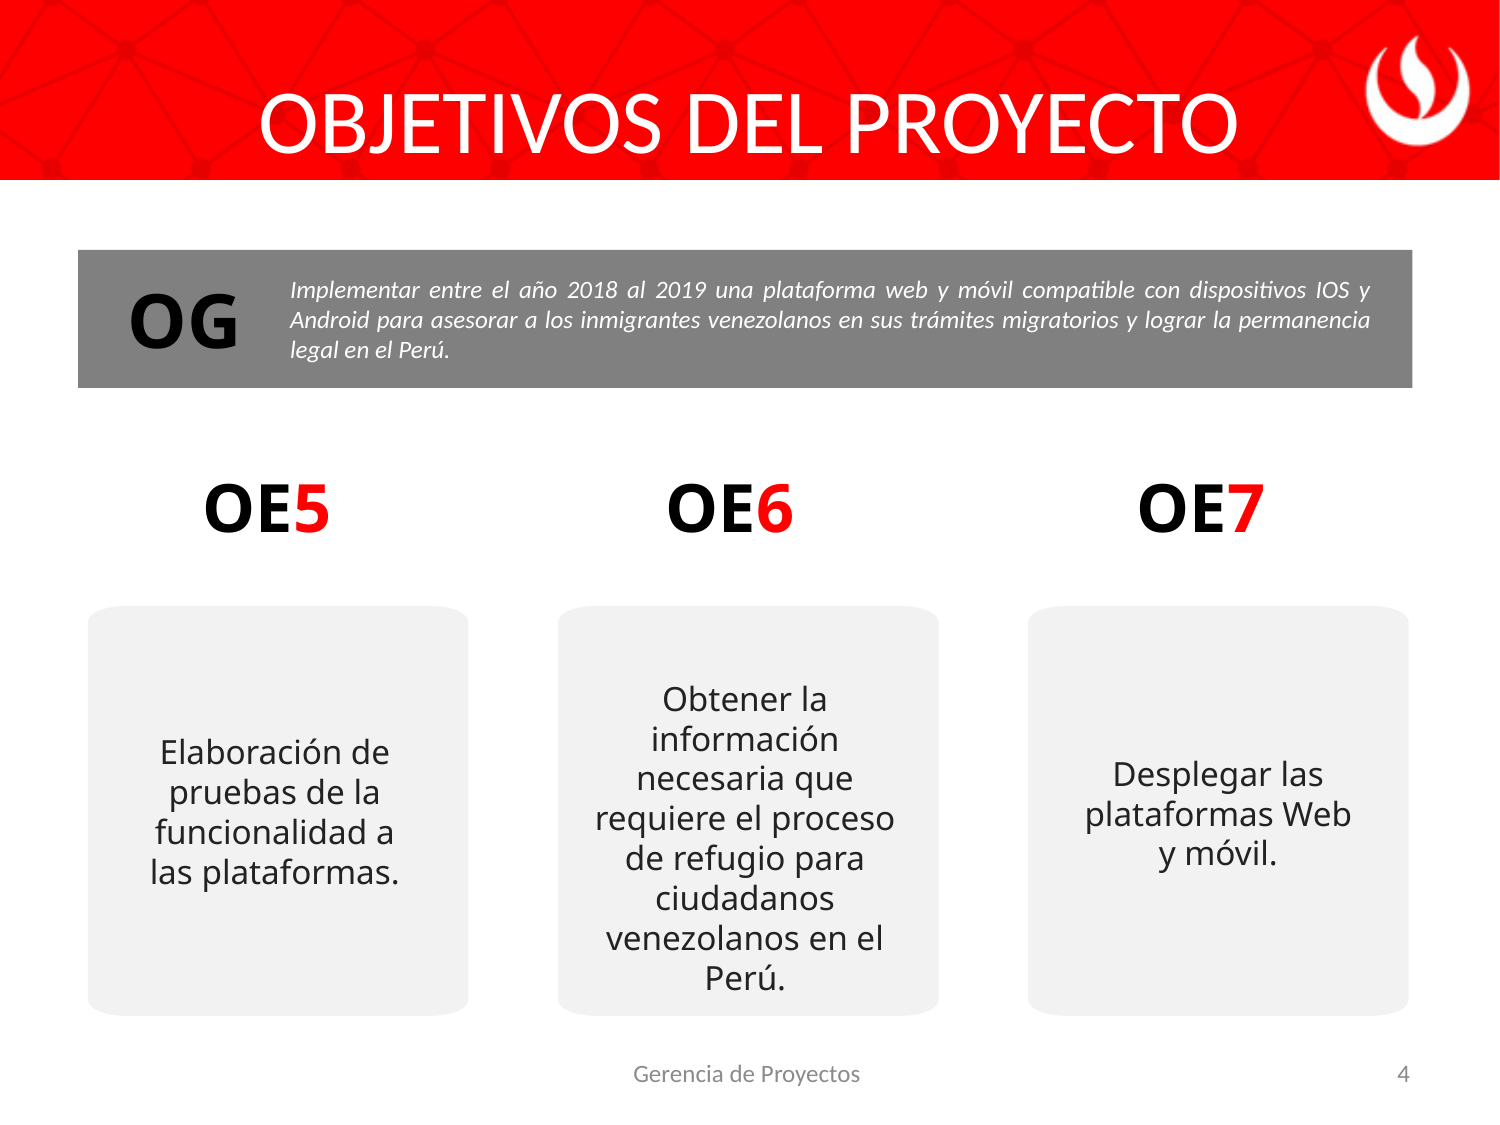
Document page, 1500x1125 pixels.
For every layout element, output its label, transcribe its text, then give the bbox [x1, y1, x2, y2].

text_box OG [112, 265, 332, 393]
text_box Elaboración de pruebas de la funcionalidad a las plataformas. [132, 724, 418, 902]
text_box OE7 [1121, 458, 1302, 585]
text_box Implementar entre el año 2018 al 2019 una plataforma web y móvil compatible con dispositivos IOS y Android para asesorar a los inmigrantes venezolanos en sus trámites migratorios y lograr la permanencia legal en el Perú. [332, 265, 1388, 371]
text_box Obtener la información necesaria que requiere el proceso de refugio para ciudadanos venezolanos en el Perú. [565, 670, 925, 956]
picture [0, 0, 1500, 180]
text_box [1028, 605, 1409, 1016]
slide_number 4 [1074, 1042, 1425, 1103]
title OBJETIVOS DEL PROYECTO [75, 45, 1425, 189]
footer Gerencia de Proyectos [512, 1042, 988, 1103]
text_box Desplegar las plataformas Web y móvil. [1063, 745, 1373, 881]
text_box OE5 [187, 458, 368, 585]
text_box [78, 249, 1413, 388]
text_box [558, 605, 939, 1016]
text_box OE6 [650, 458, 832, 585]
text_box [87, 605, 469, 1016]
